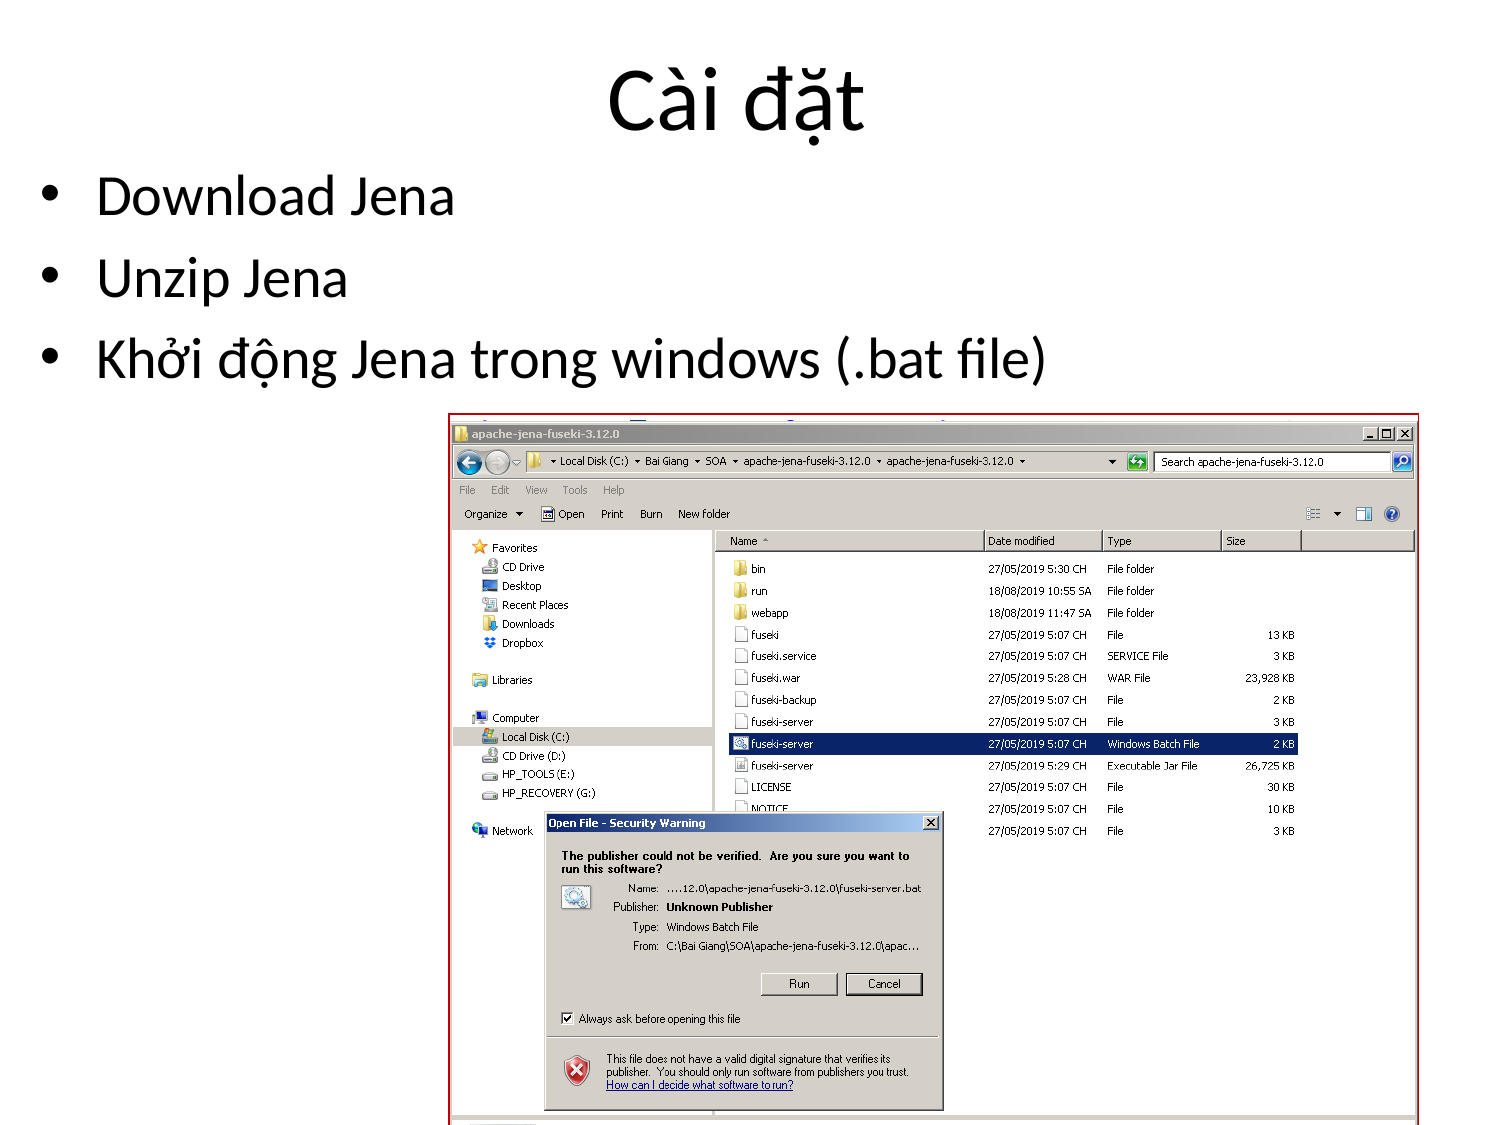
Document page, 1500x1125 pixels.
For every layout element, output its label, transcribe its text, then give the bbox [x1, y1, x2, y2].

title Cài đặt [62, 0, 1413, 188]
list Download Jena Unzip Jena Khởi động Jena trong windows (.bat file) [24, 149, 1375, 893]
picture [449, 414, 1418, 1125]
